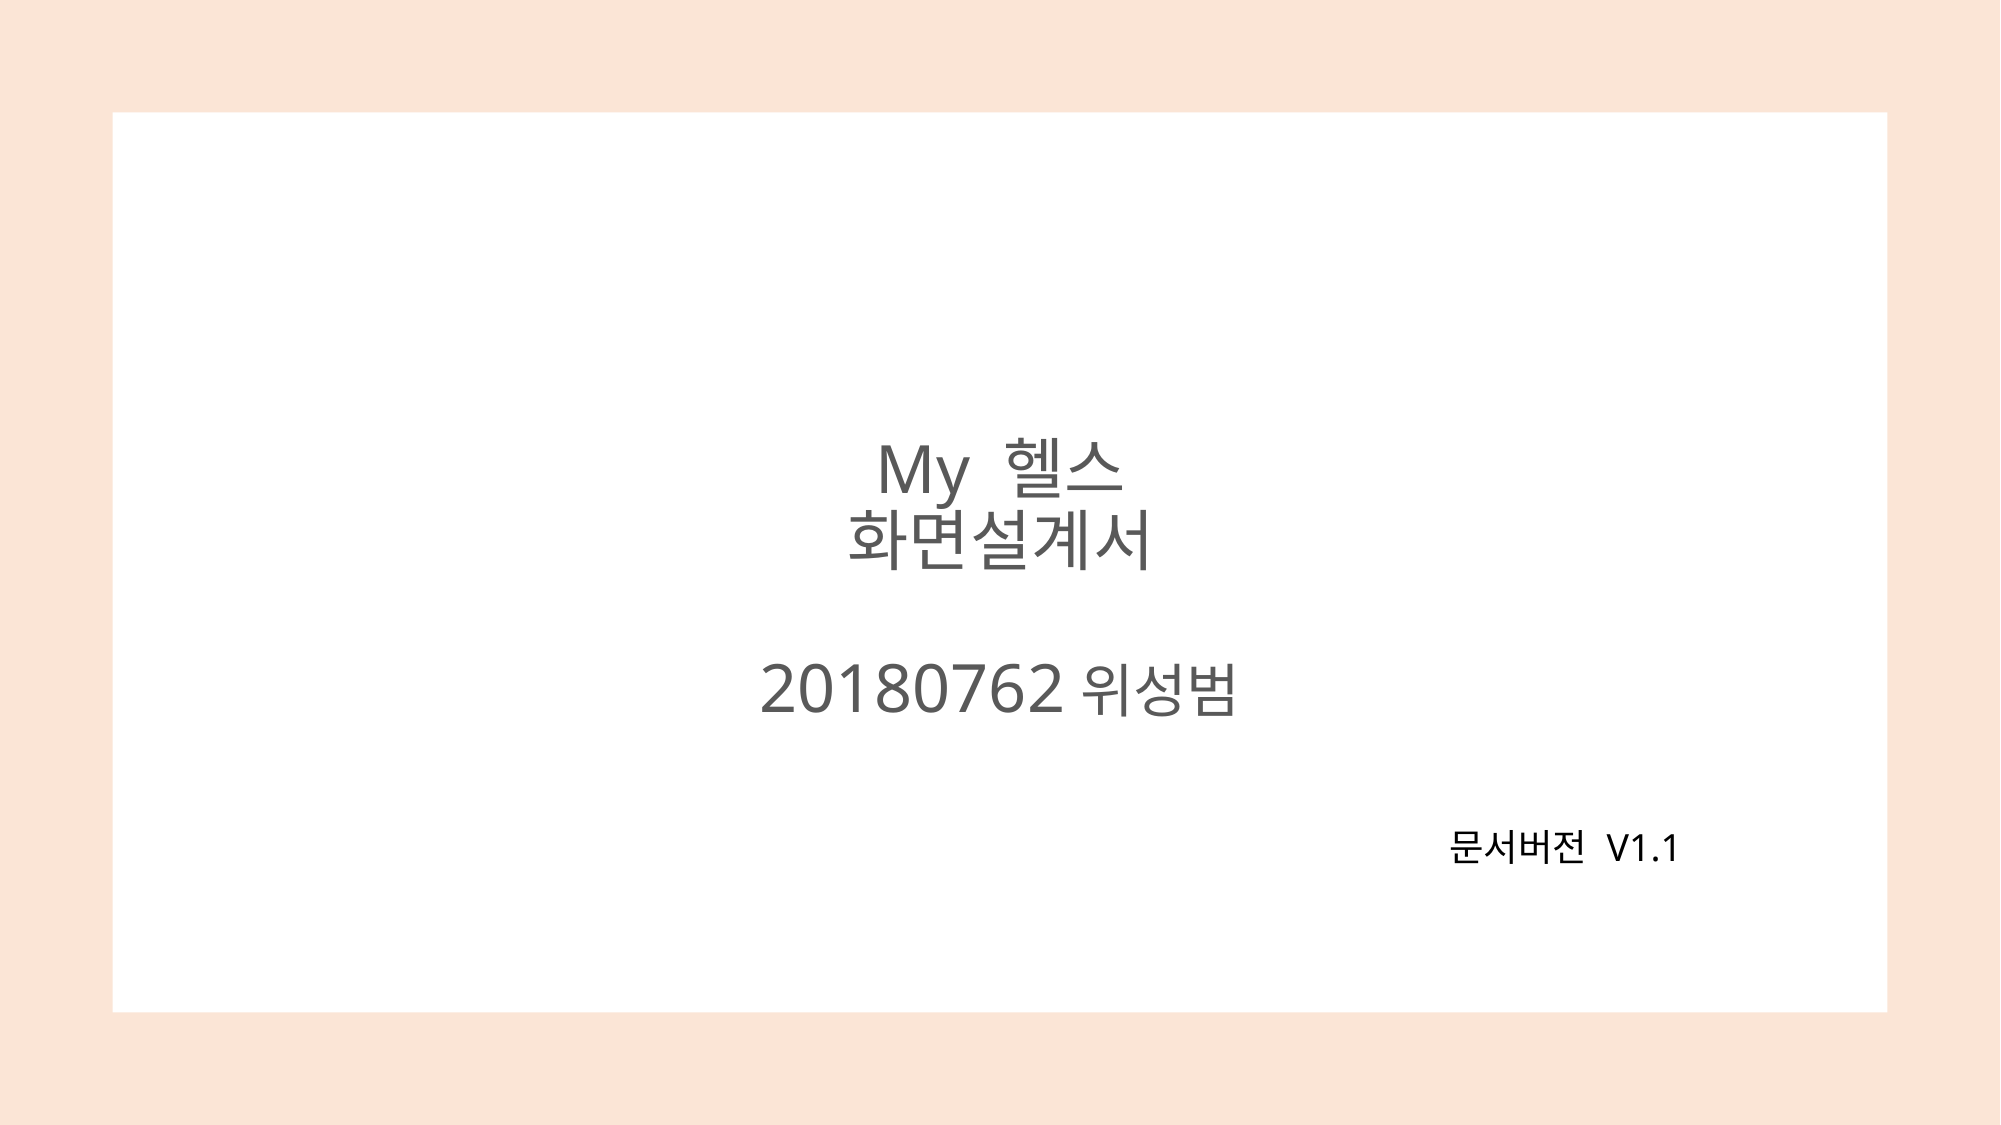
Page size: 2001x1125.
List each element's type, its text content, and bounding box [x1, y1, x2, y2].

title My 헬스 화면설계서 [436, 342, 1566, 588]
text_box 문서버전 V1.1 [1396, 793, 1736, 899]
subtitle 20180762 위성범 [500, 647, 1500, 784]
text_box [0, 0, 2000, 1125]
text_box [111, 111, 1888, 1013]
